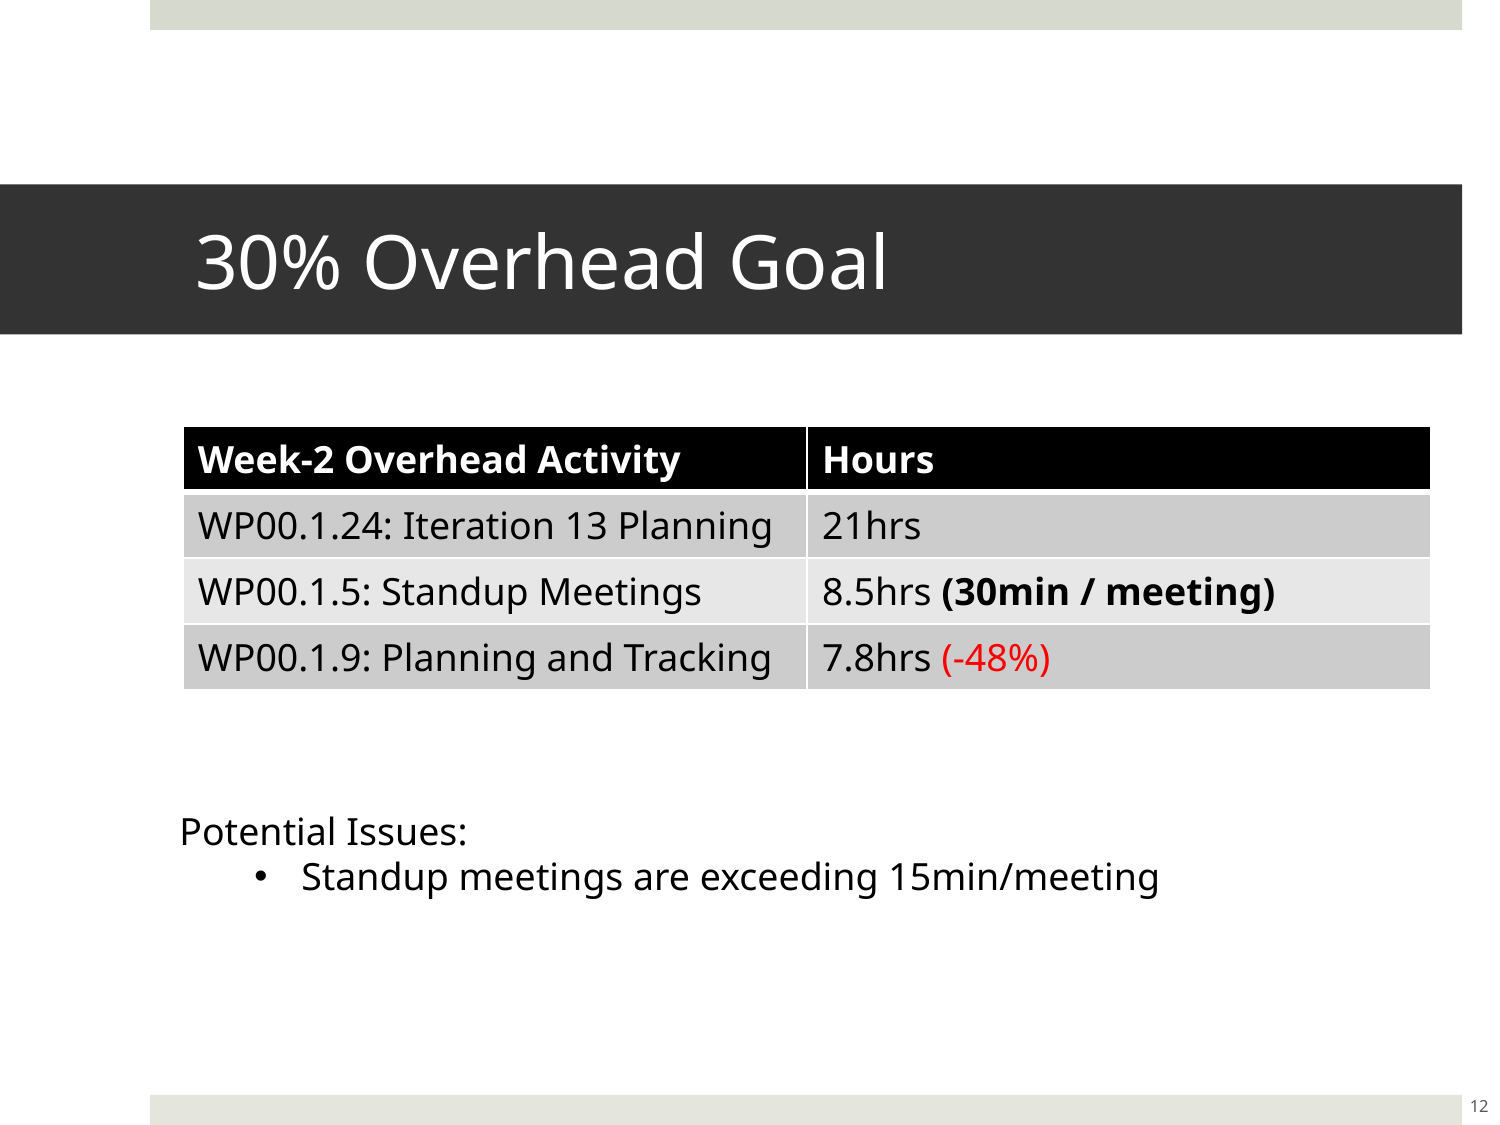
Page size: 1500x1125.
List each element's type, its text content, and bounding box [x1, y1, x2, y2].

table_cell 8.5hrs (30min / meeting) [808, 559, 1430, 623]
table_cell WP00.1.24: Iteration 13 Planning [184, 495, 806, 557]
table_cell WP00.1.5: Standup Meetings [184, 559, 806, 623]
title 30% Overhead Goal [0, 184, 1463, 335]
table_cell 21hrs [808, 495, 1430, 557]
table_header Hours [808, 427, 1430, 489]
slide_number 12 [1441, 1077, 1500, 1125]
table_cell 7.8hrs (-48%) [808, 625, 1430, 689]
text_box Potential Issues: Standup meetings are exceeding 15min/meeting [164, 800, 1176, 906]
table_header Week-2 Overhead Activity [184, 427, 806, 489]
table_cell WP00.1.9: Planning and Tracking [184, 625, 806, 689]
